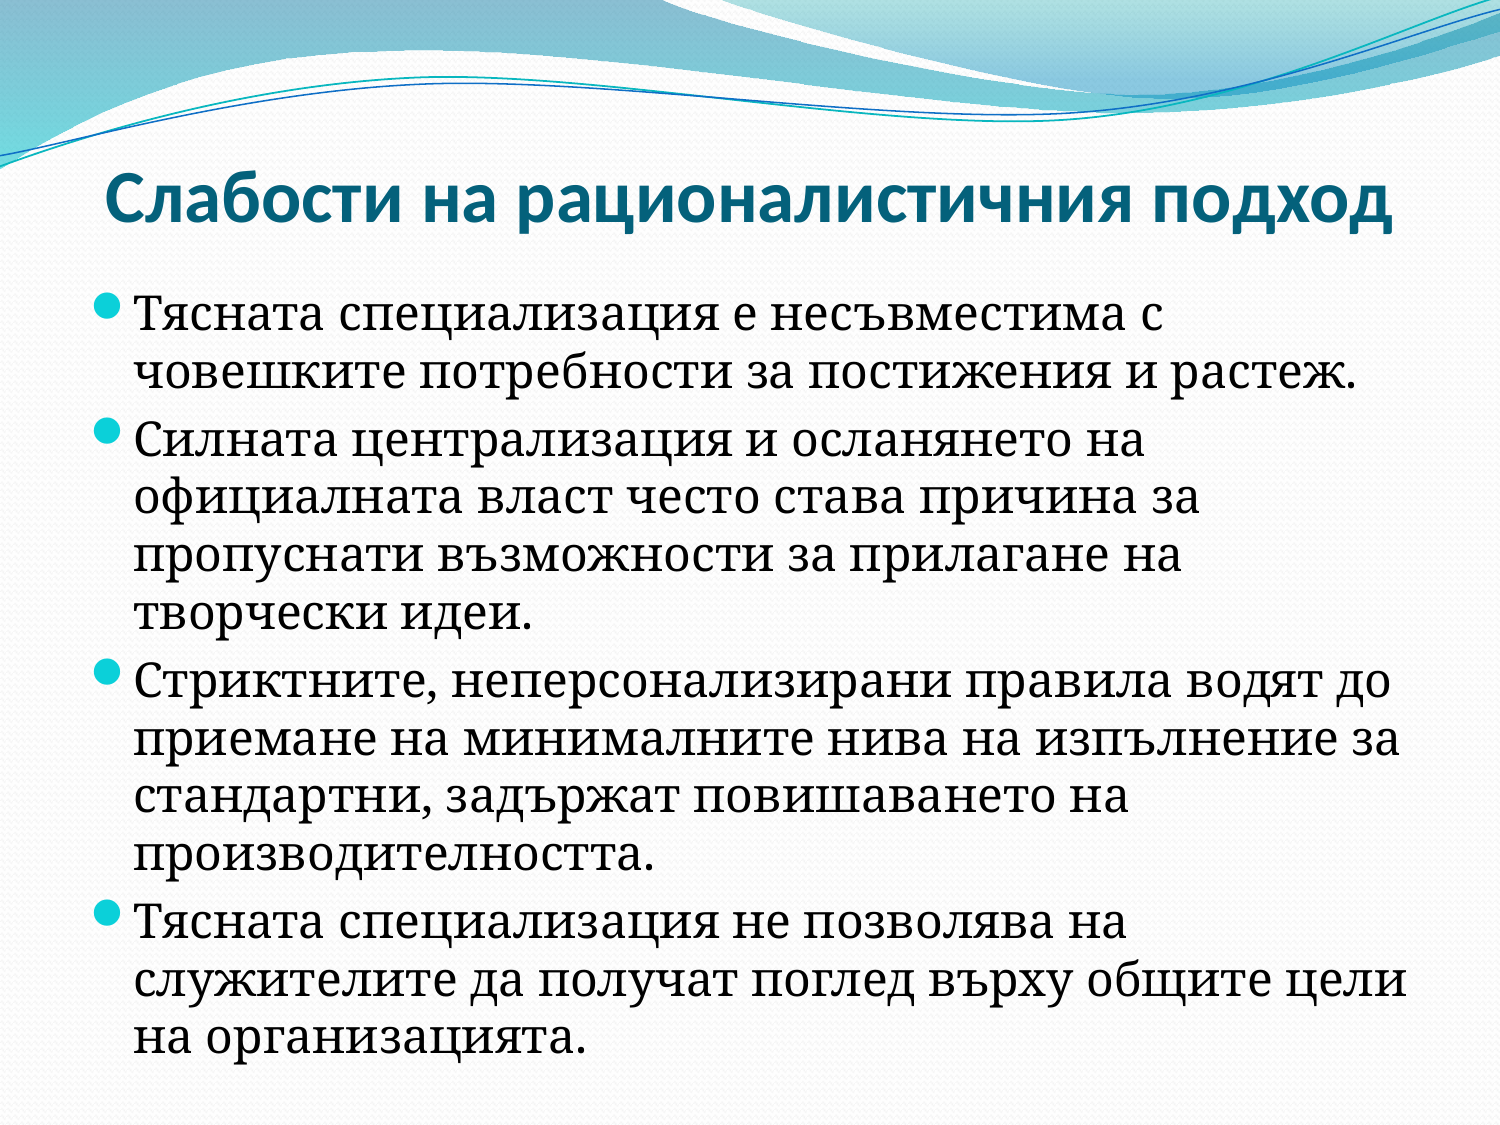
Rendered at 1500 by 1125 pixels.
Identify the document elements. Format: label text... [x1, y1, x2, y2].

list Тясната специализация е несъвместима с човешките потребности за постижения и растеж. Силната централизация и осланянето на официалната власт често става причина за пропуснати възможности за прилагане на творчески идеи. Стриктните, неперсонализирани правила водят до приемане на минималните нива на изпълнение за стандартни, задържат повишаването на производителността. Тясната специализация не позволява на служителите да получат поглед върху общите цели на организацията. [74, 274, 1463, 1076]
title Слабости на рационалистичния подход [74, 115, 1426, 238]
